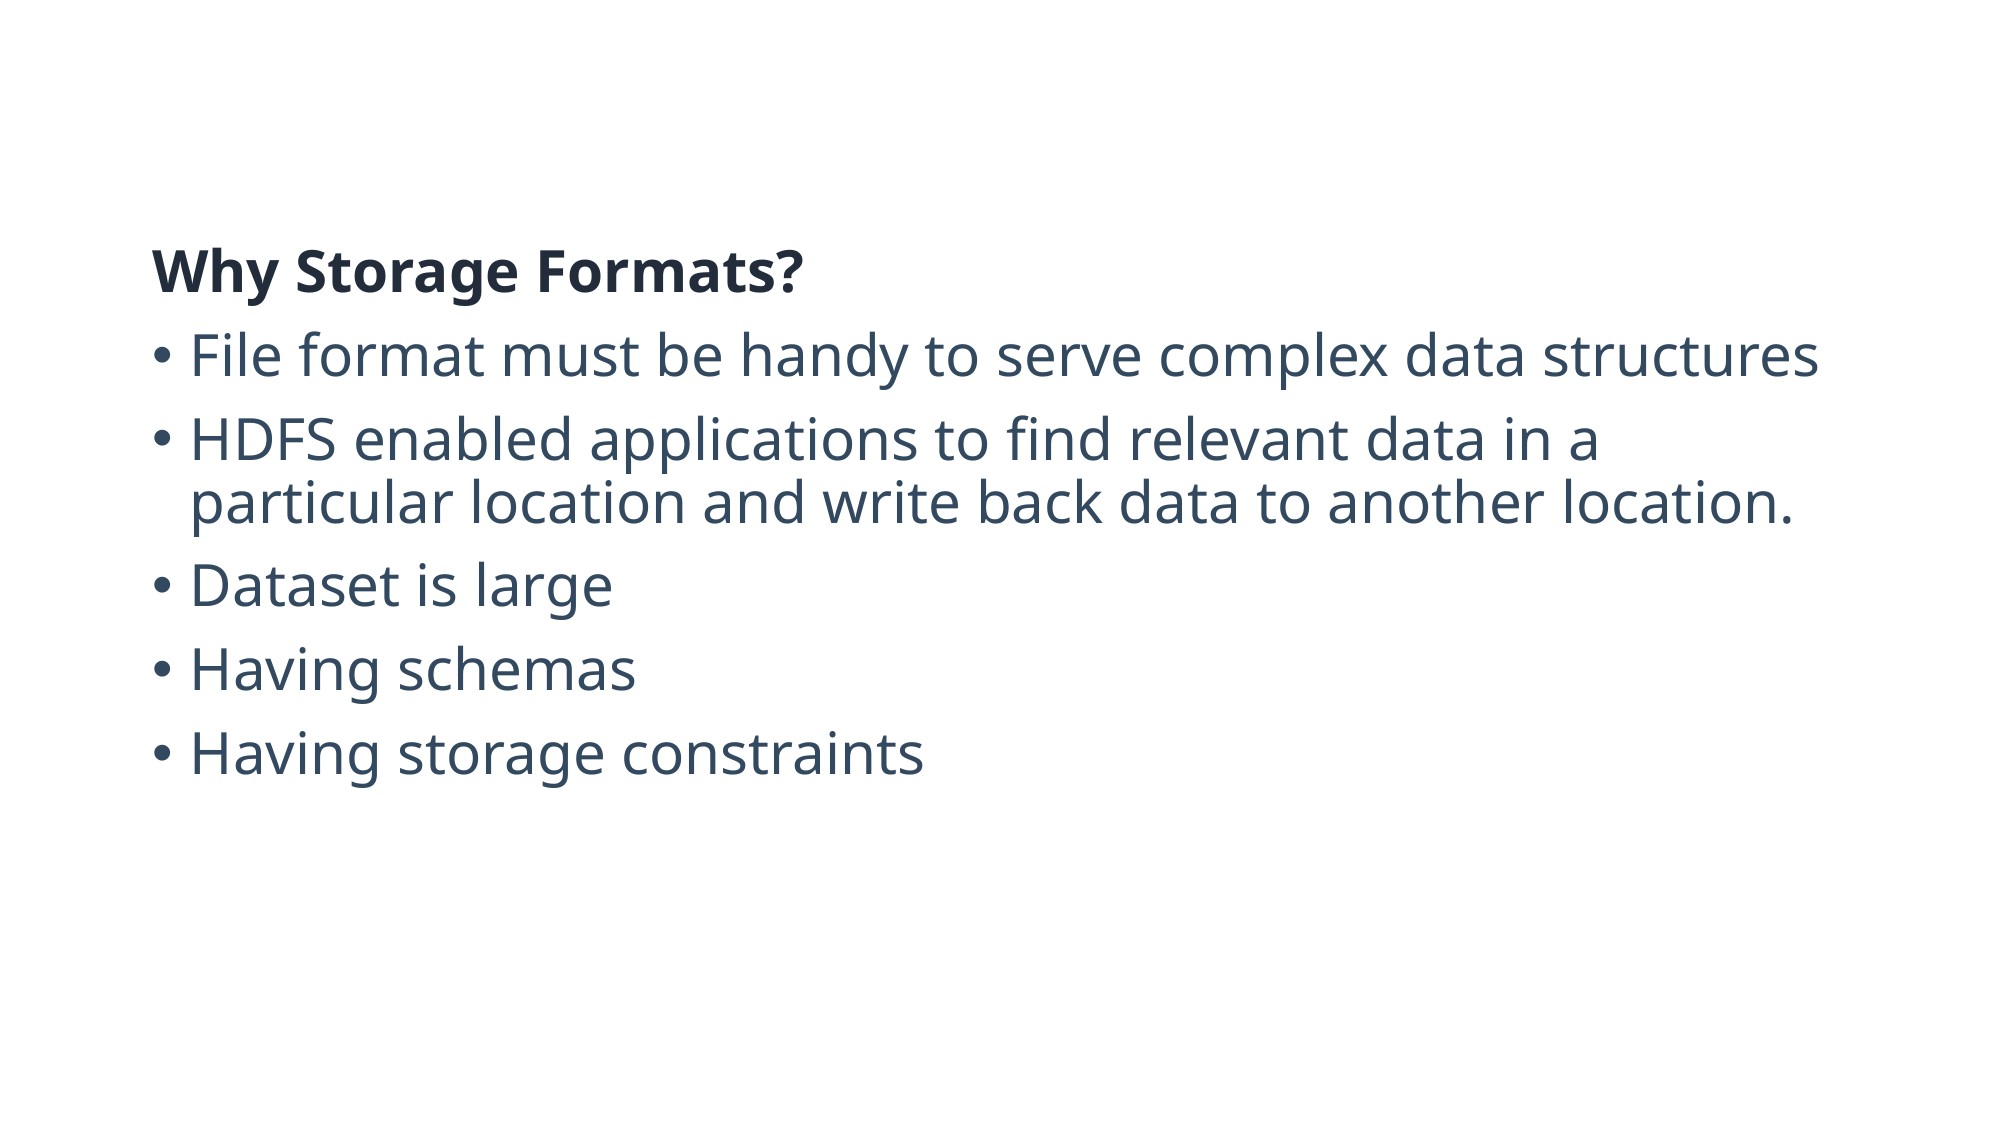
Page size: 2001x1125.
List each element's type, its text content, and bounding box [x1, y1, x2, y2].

list Why Storage Formats? File format must be handy to serve complex data structures HDFS enabled applications to find relevant data in a particular location and write back data to another location. Dataset is large Having schemas Having storage constraints [137, 234, 1863, 1014]
